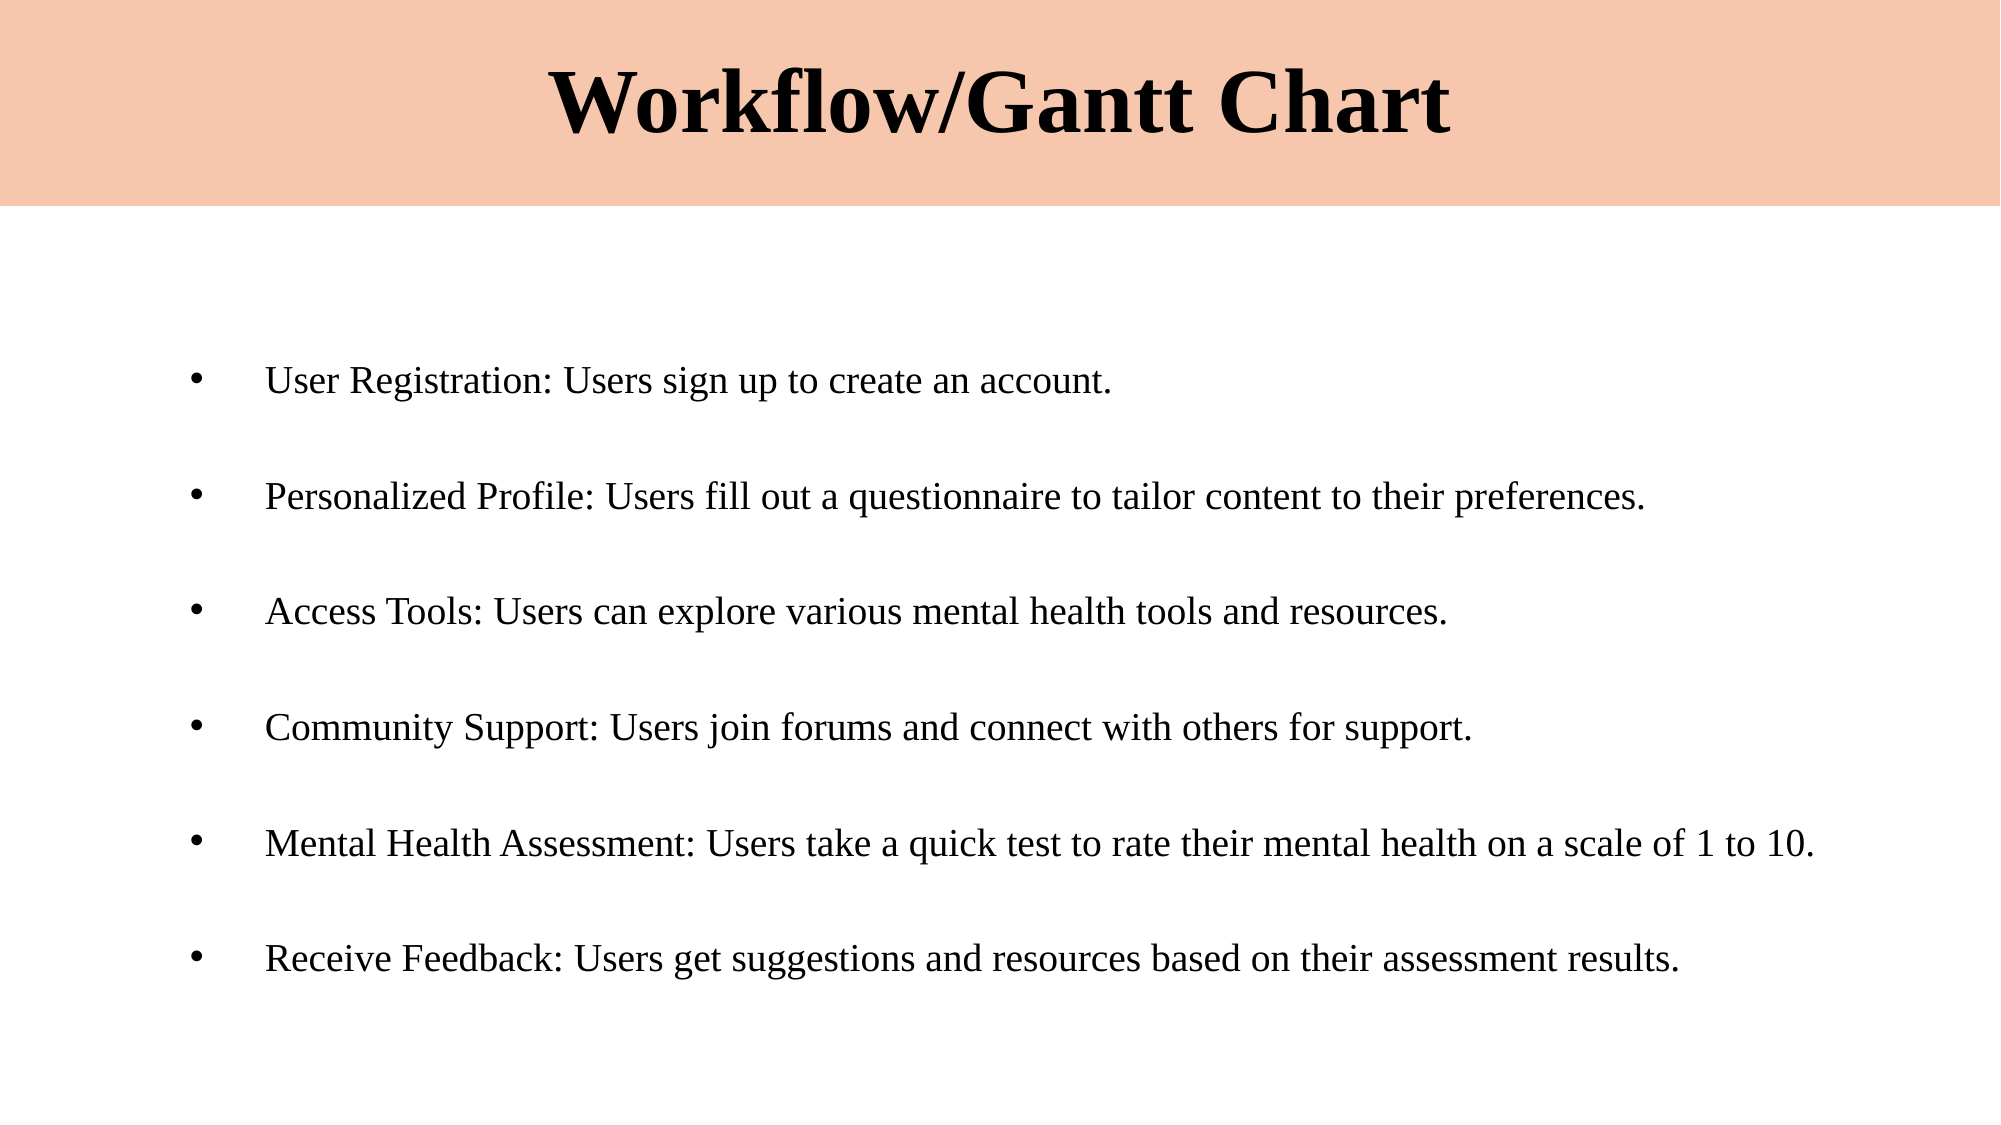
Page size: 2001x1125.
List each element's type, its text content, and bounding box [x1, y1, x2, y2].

title Workflow/Gantt Chart [0, 0, 2000, 206]
list User Registration: Users sign up to create an account. Personalized Profile: Users fill out a questionnaire to tailor content to their preferences. Access Tools: Users can explore various mental health tools and resources. Community Support: Users join forums and connect with others for support. Mental Health Assessment: Users take a quick test to rate their mental health on a scale of 1 to 10. Receive Feedback: Users get suggestions and resources based on their assessment results. [137, 299, 1863, 1014]
